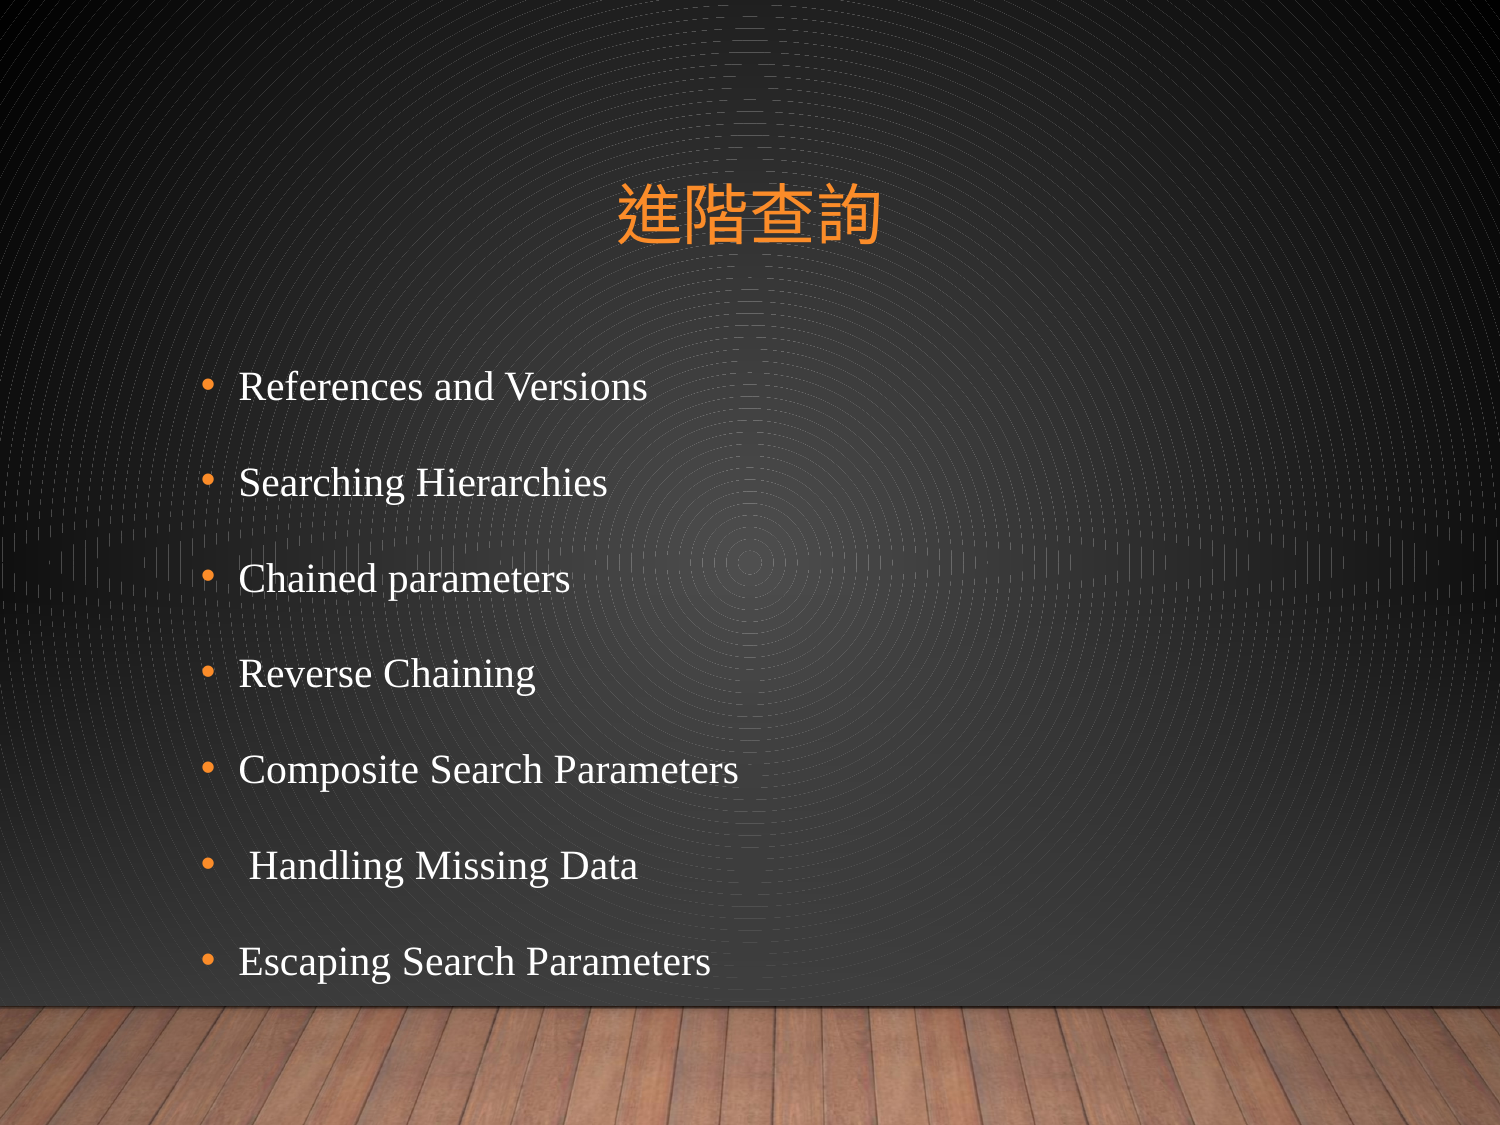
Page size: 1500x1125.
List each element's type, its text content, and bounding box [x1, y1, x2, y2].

list References and Versions Searching Hierarchies Chained parameters Reverse Chaining Composite Search Parameters Handling Missing Data Escaping Search Parameters [185, 326, 1314, 893]
title 進階查詢 [236, 131, 1263, 305]
picture [0, 1006, 1500, 1125]
